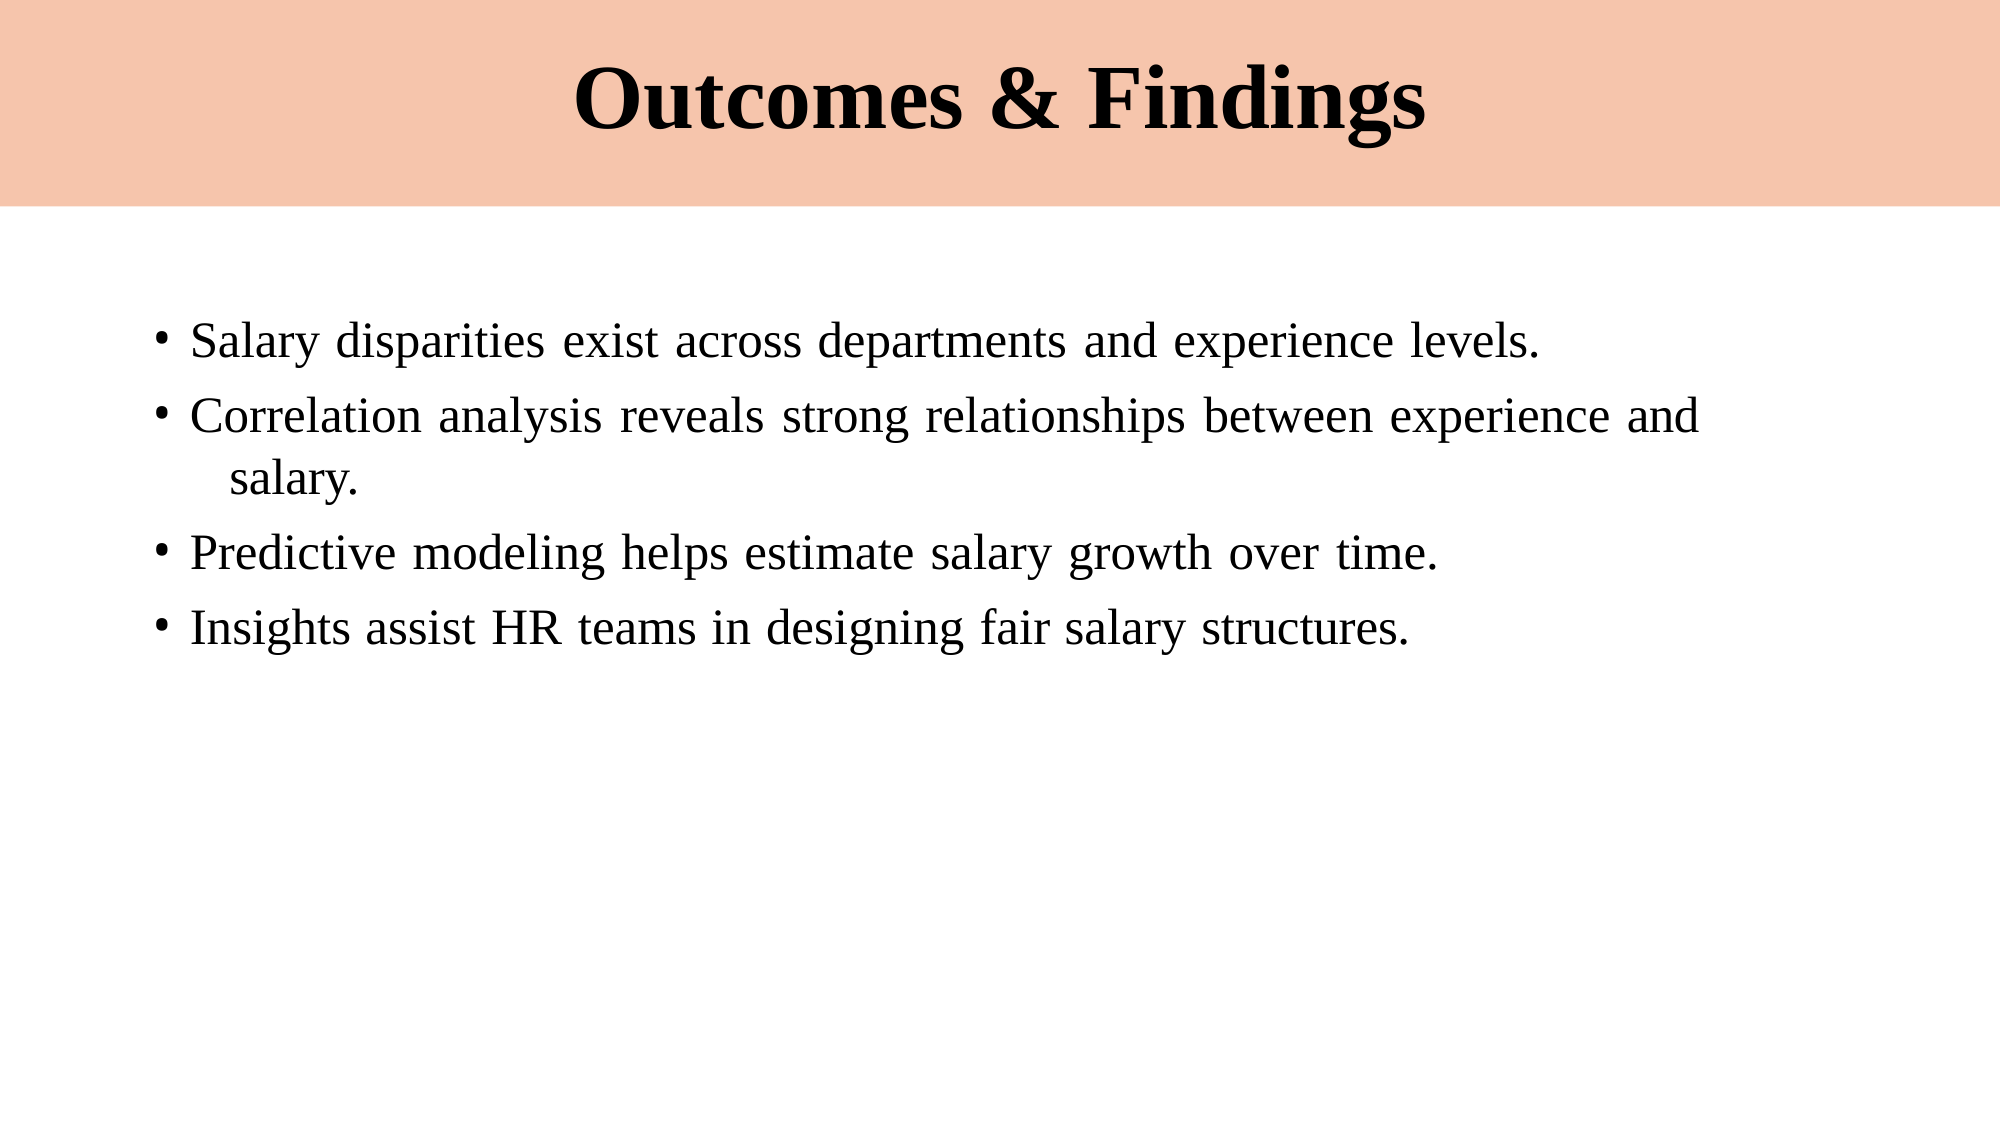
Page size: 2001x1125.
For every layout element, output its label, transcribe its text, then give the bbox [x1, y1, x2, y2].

text_box Salary disparities exist across departments and experience levels. Correlation analysis reveals strong relationships between experience and salary. Predictive modeling helps estimate salary growth over time. Insights assist HR teams in designing fair salary structures. [150, 290, 1708, 655]
title Outcomes & Findings [166, 34, 1834, 226]
